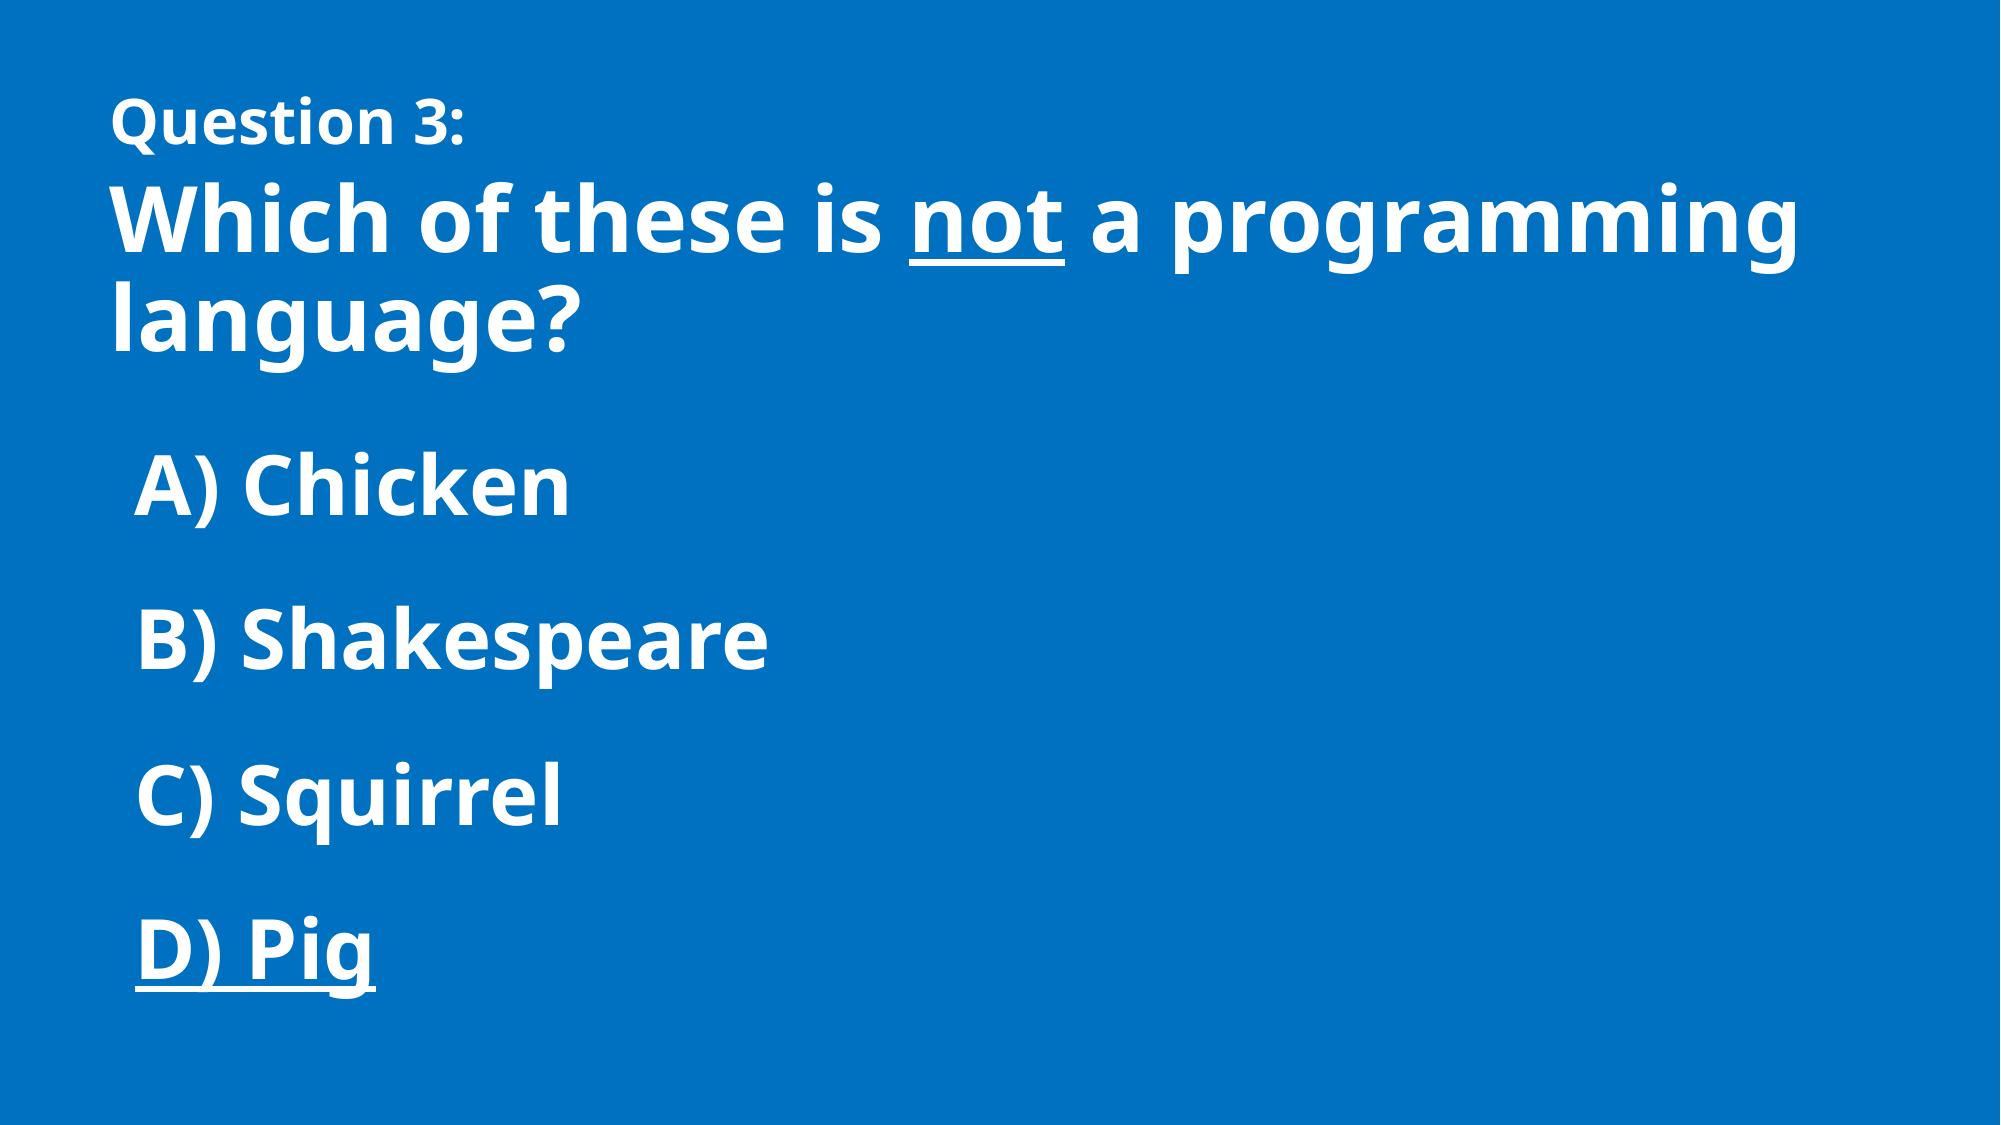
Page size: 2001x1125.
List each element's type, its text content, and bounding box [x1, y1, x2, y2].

title Question 3: [94, 83, 708, 165]
text_box B) Shakespeare [119, 591, 1660, 745]
text_box C) Squirrel [119, 745, 1660, 901]
text_box D) Pig [119, 901, 1660, 1056]
subtitle Which of these is not a programming language? [94, 165, 1847, 321]
text_box A) Chicken [119, 435, 1660, 591]
